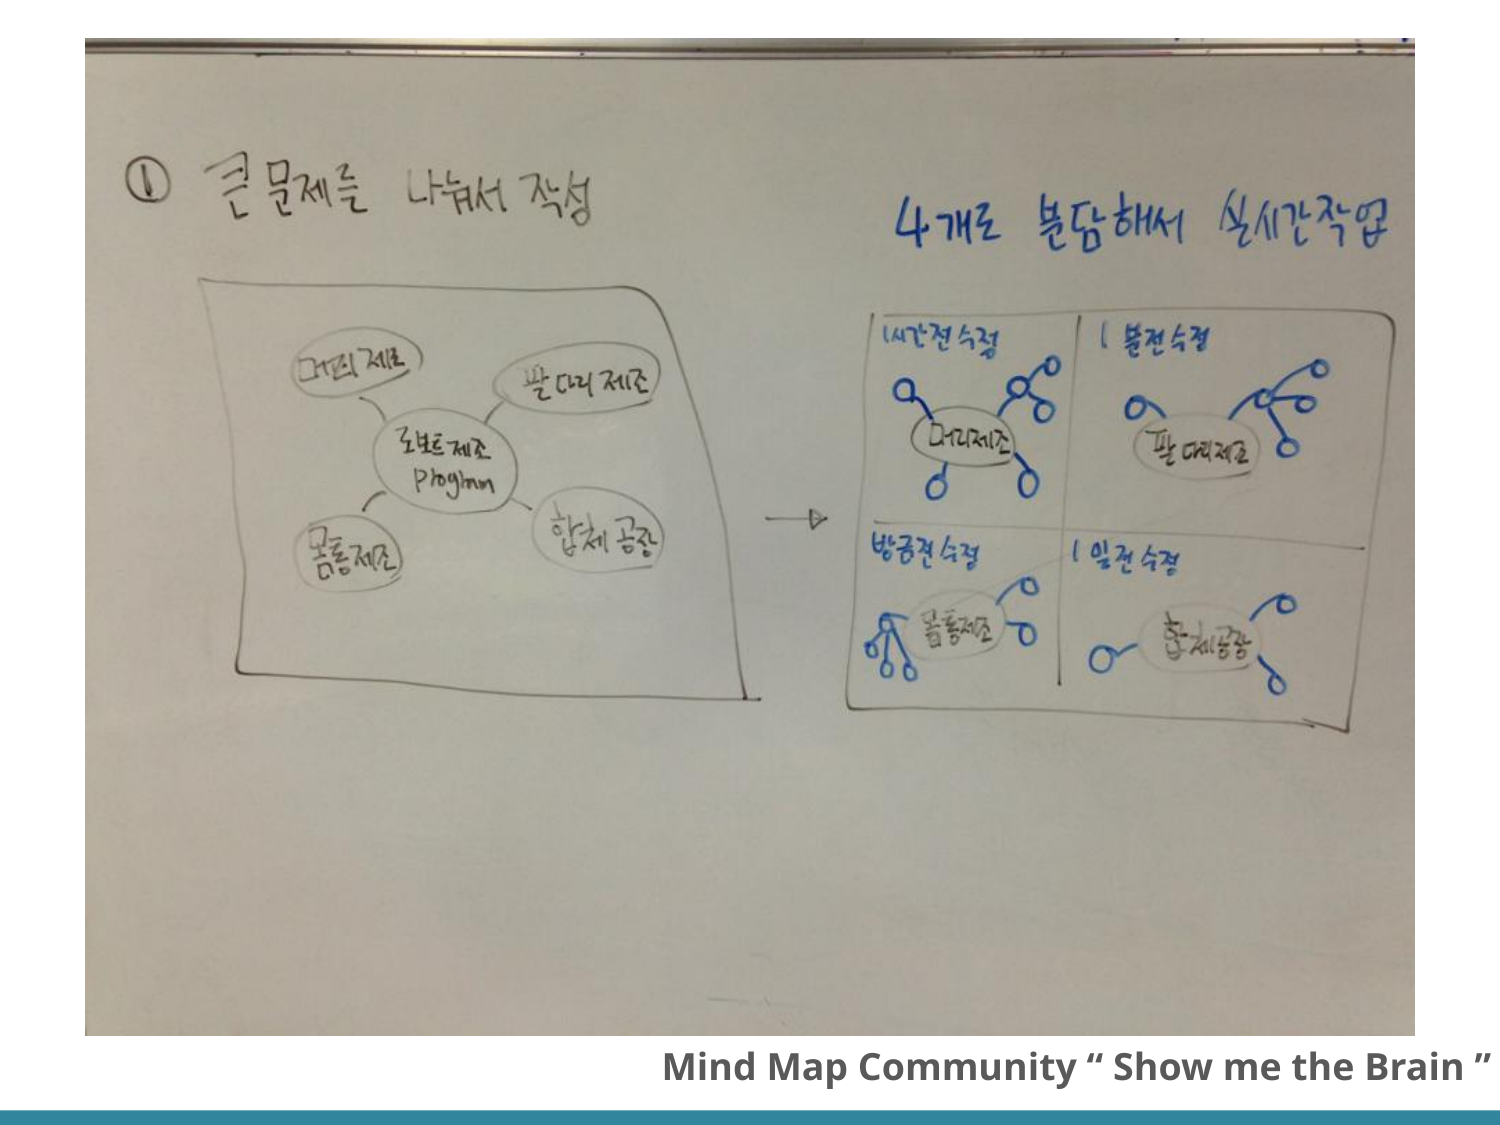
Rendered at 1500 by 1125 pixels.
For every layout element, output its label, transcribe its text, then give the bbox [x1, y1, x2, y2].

text_box Mind Map Community “ Show me the Brain ” [646, 1035, 1500, 1096]
picture [85, 38, 1415, 1036]
text_box [0, 1108, 1500, 1125]
